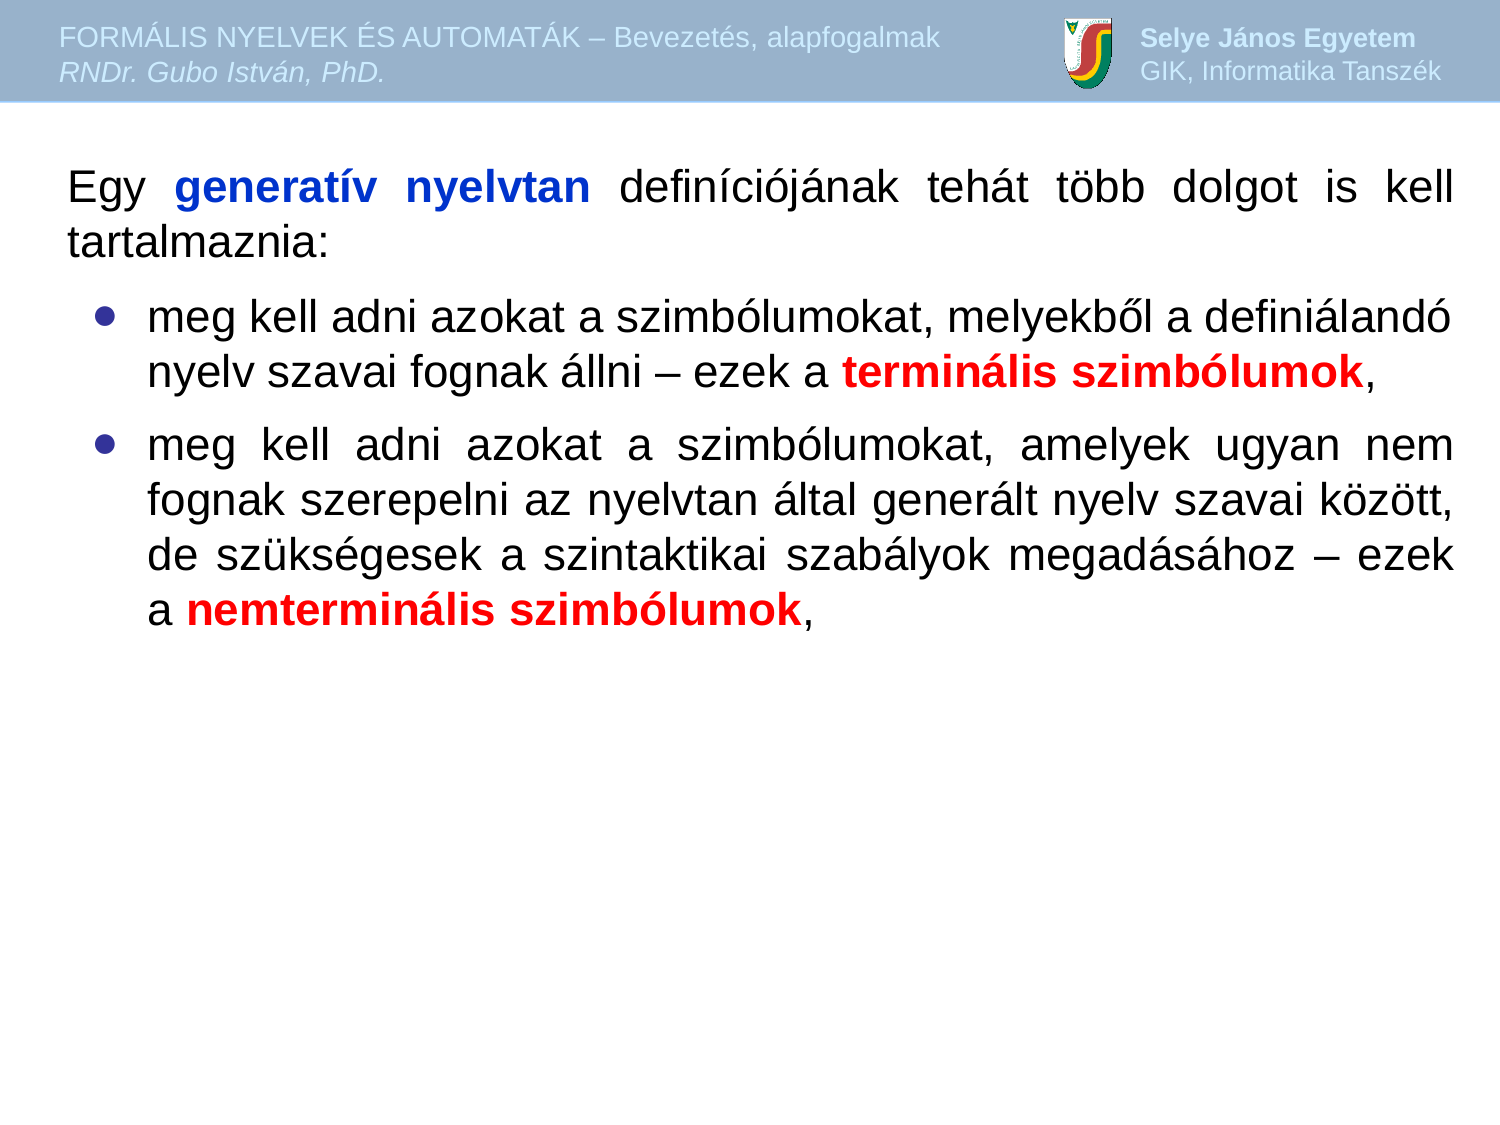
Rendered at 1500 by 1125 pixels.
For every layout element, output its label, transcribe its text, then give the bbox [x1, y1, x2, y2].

text_box meg kell adni azokat a szimbólumokat, melyekből a definiálandó nyelv szavai fognak állni – ezek a terminális szimbólumok, meg kell adni azokat a szimbólumokat, amelyek ugyan nem fognak szerepelni az nyelvtan által generált nyelv szavai között, de szükségesek a szintaktikai szabályok megadásához – ezek a nemterminális szimbólumok, [76, 278, 1471, 642]
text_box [0, 0, 1500, 102]
text_box Egy generatív nyelvtan definíciójának tehát több dolgot is kell tartalmaznia: [53, 148, 1471, 274]
